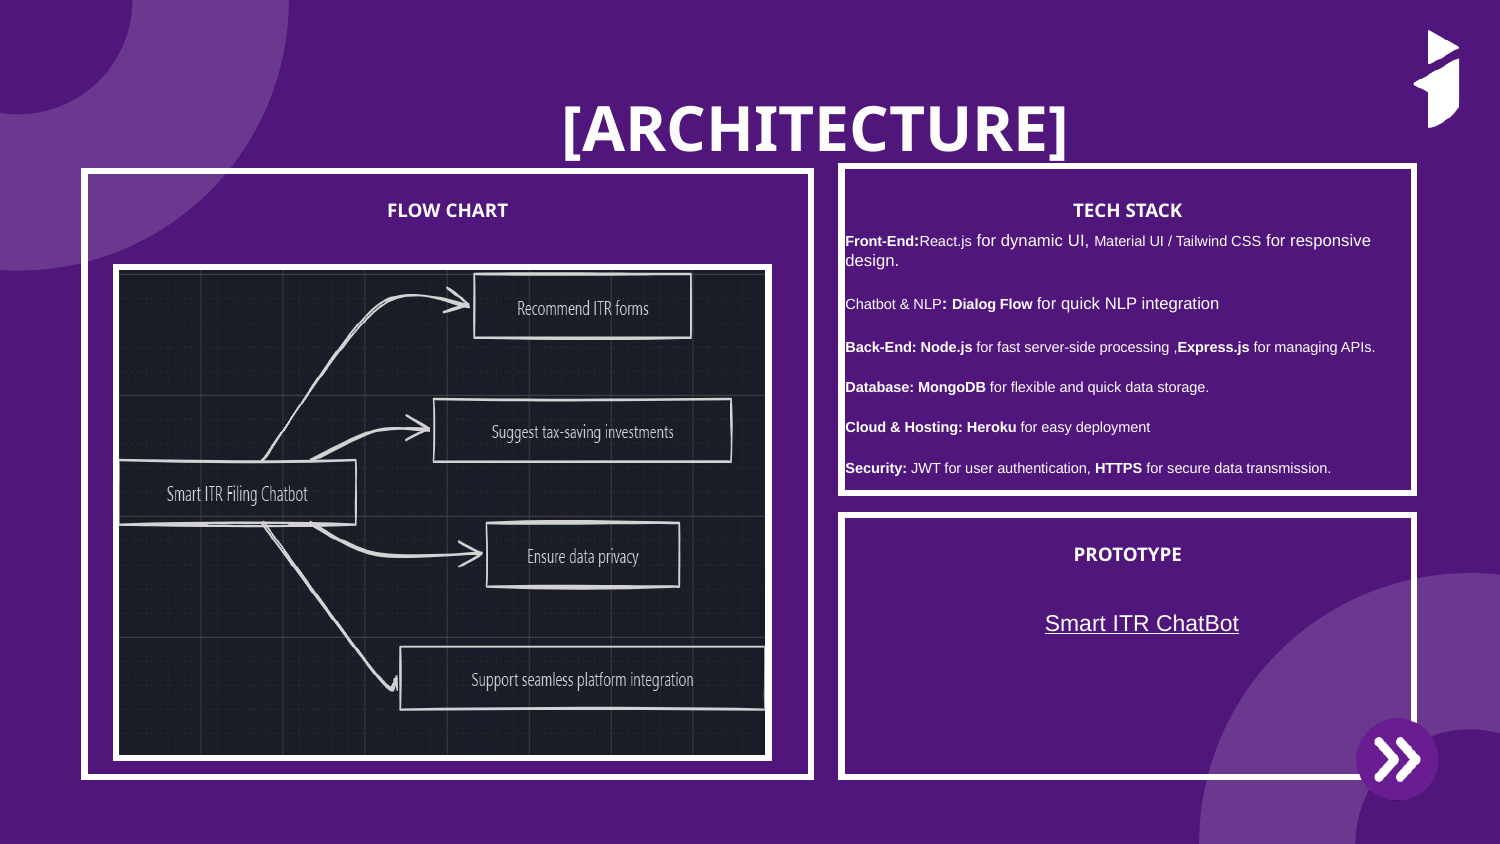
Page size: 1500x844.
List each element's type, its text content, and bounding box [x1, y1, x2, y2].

text_box FLOW CHART [382, 189, 514, 222]
text_box Smart ITR ChatBot [841, 515, 1414, 777]
text_box PROTOTYPE [1069, 533, 1187, 566]
text_box [1413, 30, 1460, 129]
text_box Front-End:React.js for dynamic UI, Material UI / Tailwind CSS for responsive design. Chatbot & NLP: Dialog Flow for quick NLP integration Back-End: Node.js for fast server-side processing ,Express.js for managing APIs. Database: MongoDB for flexible and quick data storage. Cloud & Hosting: Heroku for easy deployment Security: JWT for user authentication, HTTPS for secure data transmission. [841, 166, 1414, 493]
text_box TECH STACK [1067, 189, 1188, 222]
text_box [84, 171, 811, 777]
text_box [ARCHITECTURE] [561, 59, 1128, 165]
picture [118, 269, 766, 756]
text_box [1356, 718, 1439, 801]
text_box [0, 0, 211, 193]
text_box [1277, 651, 1500, 844]
